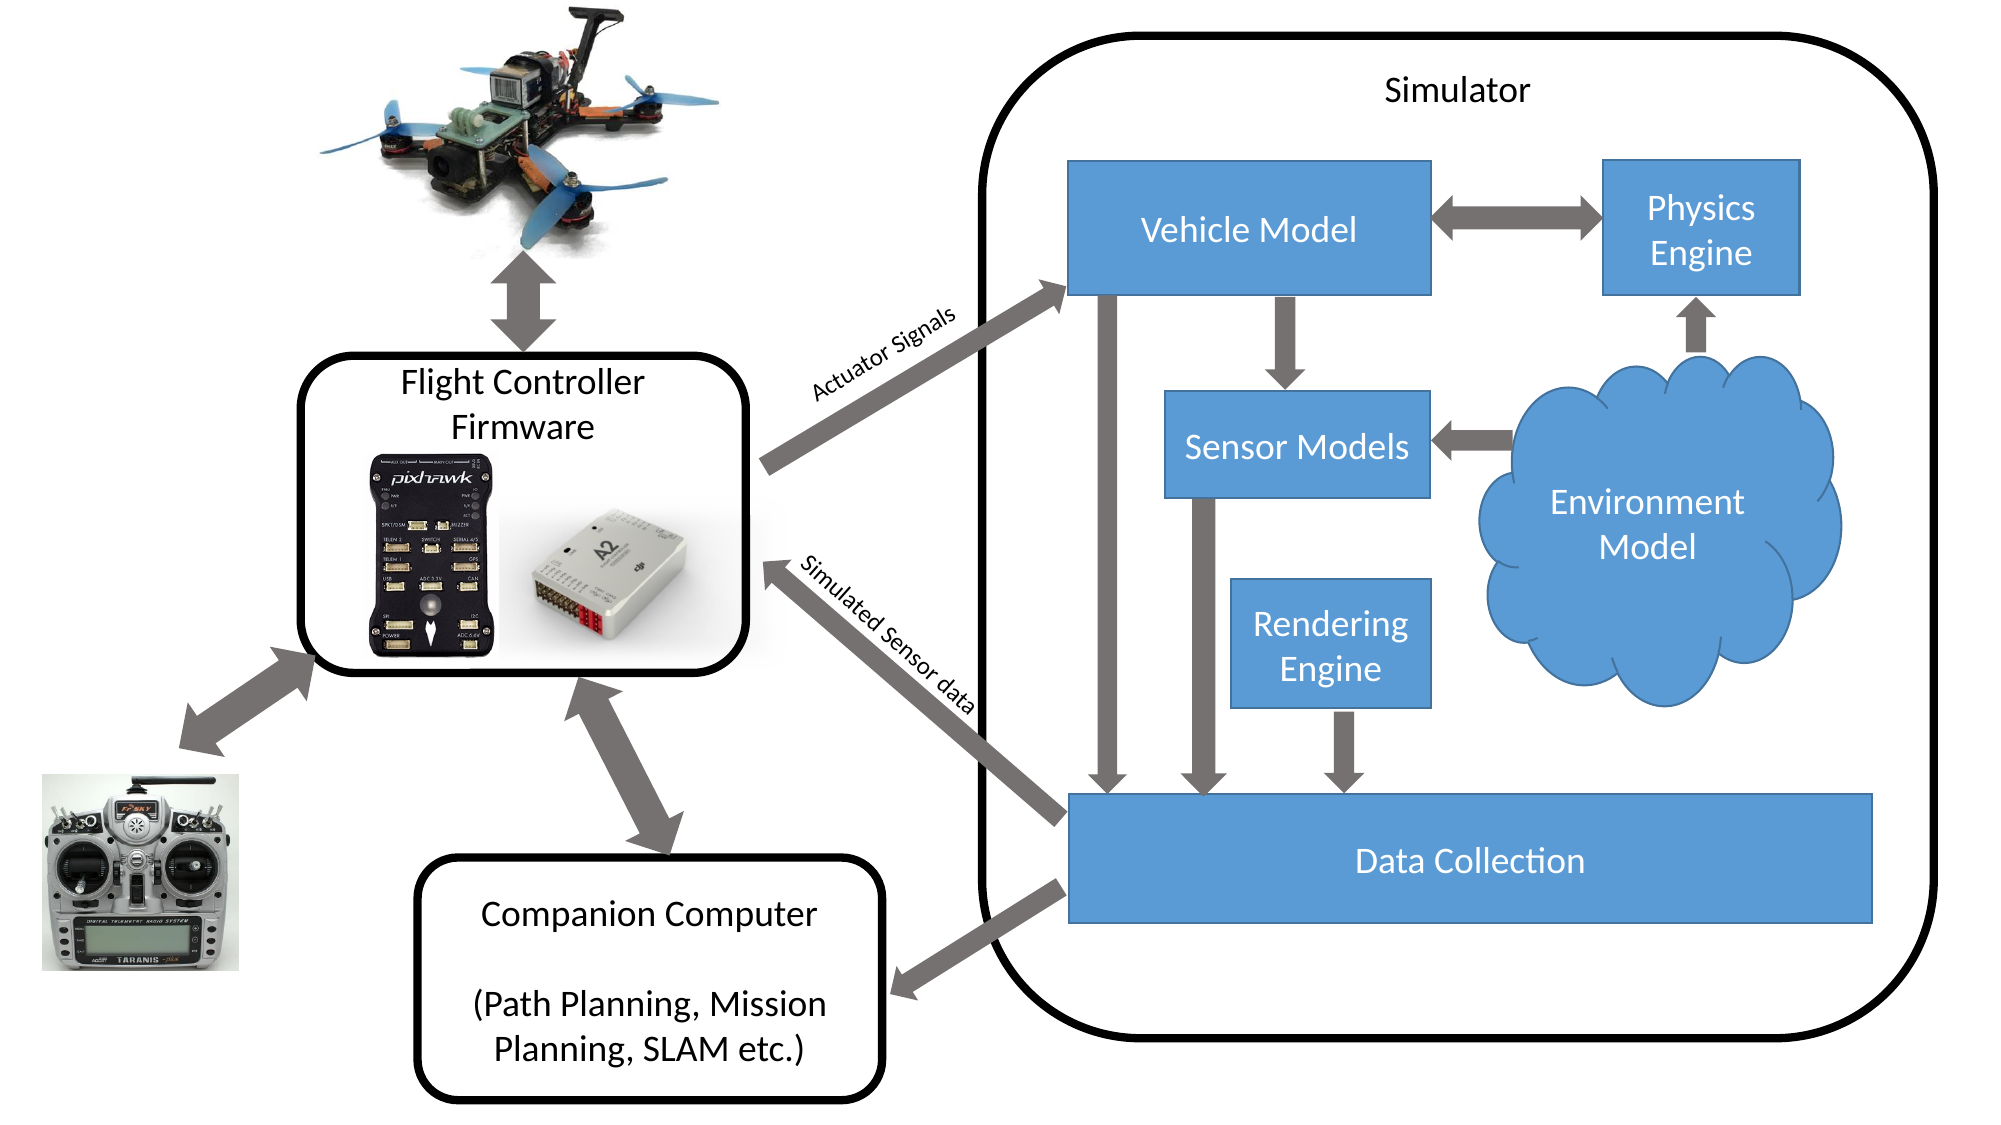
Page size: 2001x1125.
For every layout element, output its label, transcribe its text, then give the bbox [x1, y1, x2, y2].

text_box Rendering Engine [1230, 578, 1432, 709]
text_box [888, 876, 1069, 1003]
picture [362, 450, 785, 670]
text_box Physics Engine [1602, 159, 1801, 296]
text_box [1321, 710, 1367, 795]
text_box [177, 645, 317, 759]
text_box [562, 675, 686, 857]
text_box Sensor Models [1164, 390, 1431, 499]
text_box [1429, 417, 1514, 464]
text_box [487, 259, 559, 354]
text_box Flight Controller Firmware [299, 354, 747, 674]
text_box [1673, 295, 1719, 354]
picture [315, 0, 733, 259]
text_box [1085, 294, 1130, 796]
text_box [1262, 295, 1308, 392]
text_box Companion Computer (Path Planning, Mission Planning, SLAM etc.) [416, 856, 884, 1102]
text_box Vehicle Model [1067, 160, 1432, 296]
text_box Actuator Signals [787, 282, 977, 422]
picture [42, 774, 239, 971]
text_box [785, 571, 1070, 829]
text_box [1177, 497, 1230, 799]
text_box Simulator [981, 34, 1935, 1040]
text_box Data Collection [1068, 793, 1873, 924]
text_box [757, 277, 1068, 478]
text_box Simulated Sensor data [785, 531, 1002, 736]
text_box [1428, 192, 1605, 244]
text_box Environment Model [1478, 355, 1843, 708]
